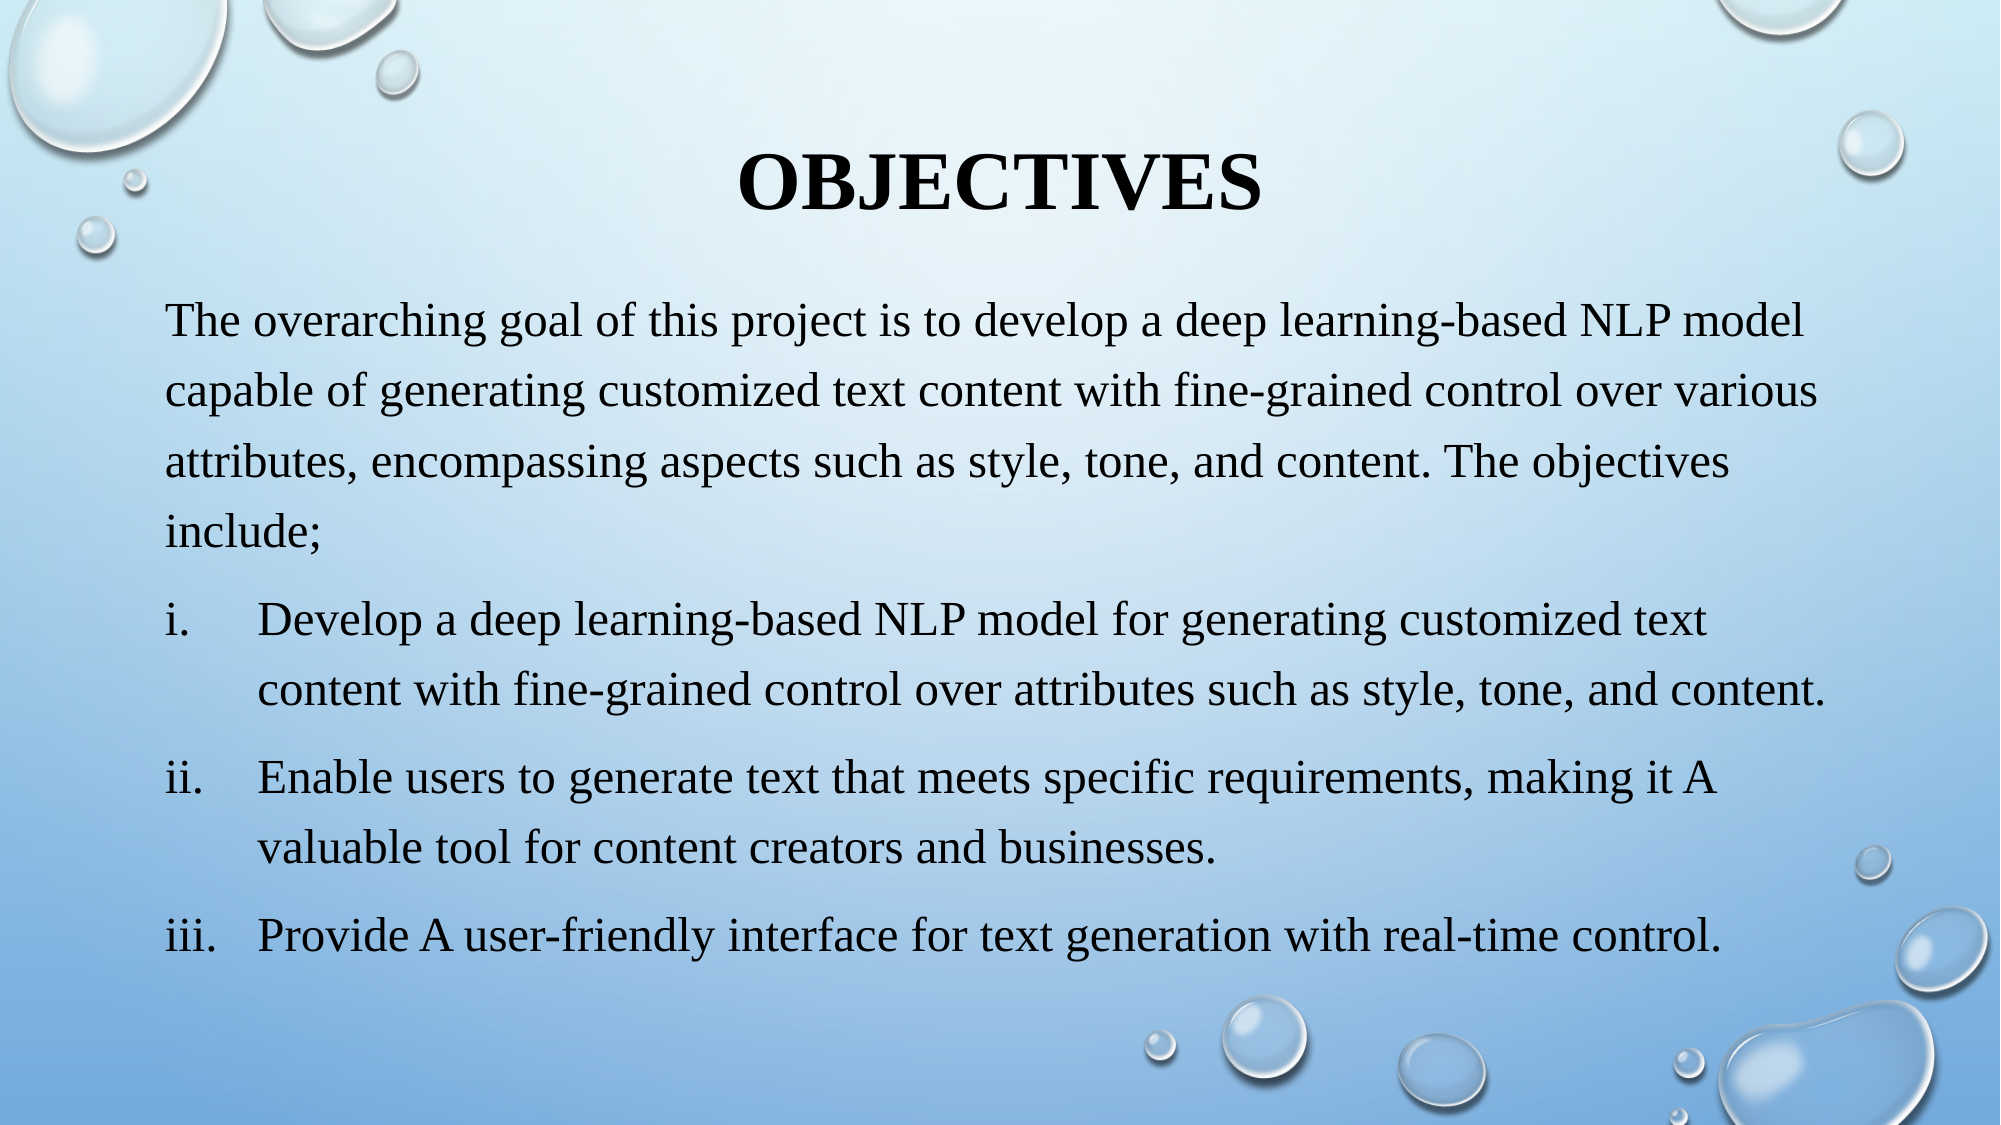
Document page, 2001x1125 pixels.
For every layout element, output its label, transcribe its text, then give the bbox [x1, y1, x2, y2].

picture [0, 0, 2000, 1125]
list The overarching goal of this project is to develop a deep learning-based NLP model capable of generating customized text content with fine-grained control over various attributes, encompassing aspects such as style, tone, and content. The objectives include; Develop a deep learning-based NLP model for generating customized text content with fine-grained control over attributes such as style, tone, and content. Enable users to generate text that meets specific requirements, making it A valuable tool for content creators and businesses. Provide A user-friendly interface for text generation with real-time control. [149, 268, 1850, 1024]
title Objectives [149, 101, 1851, 364]
